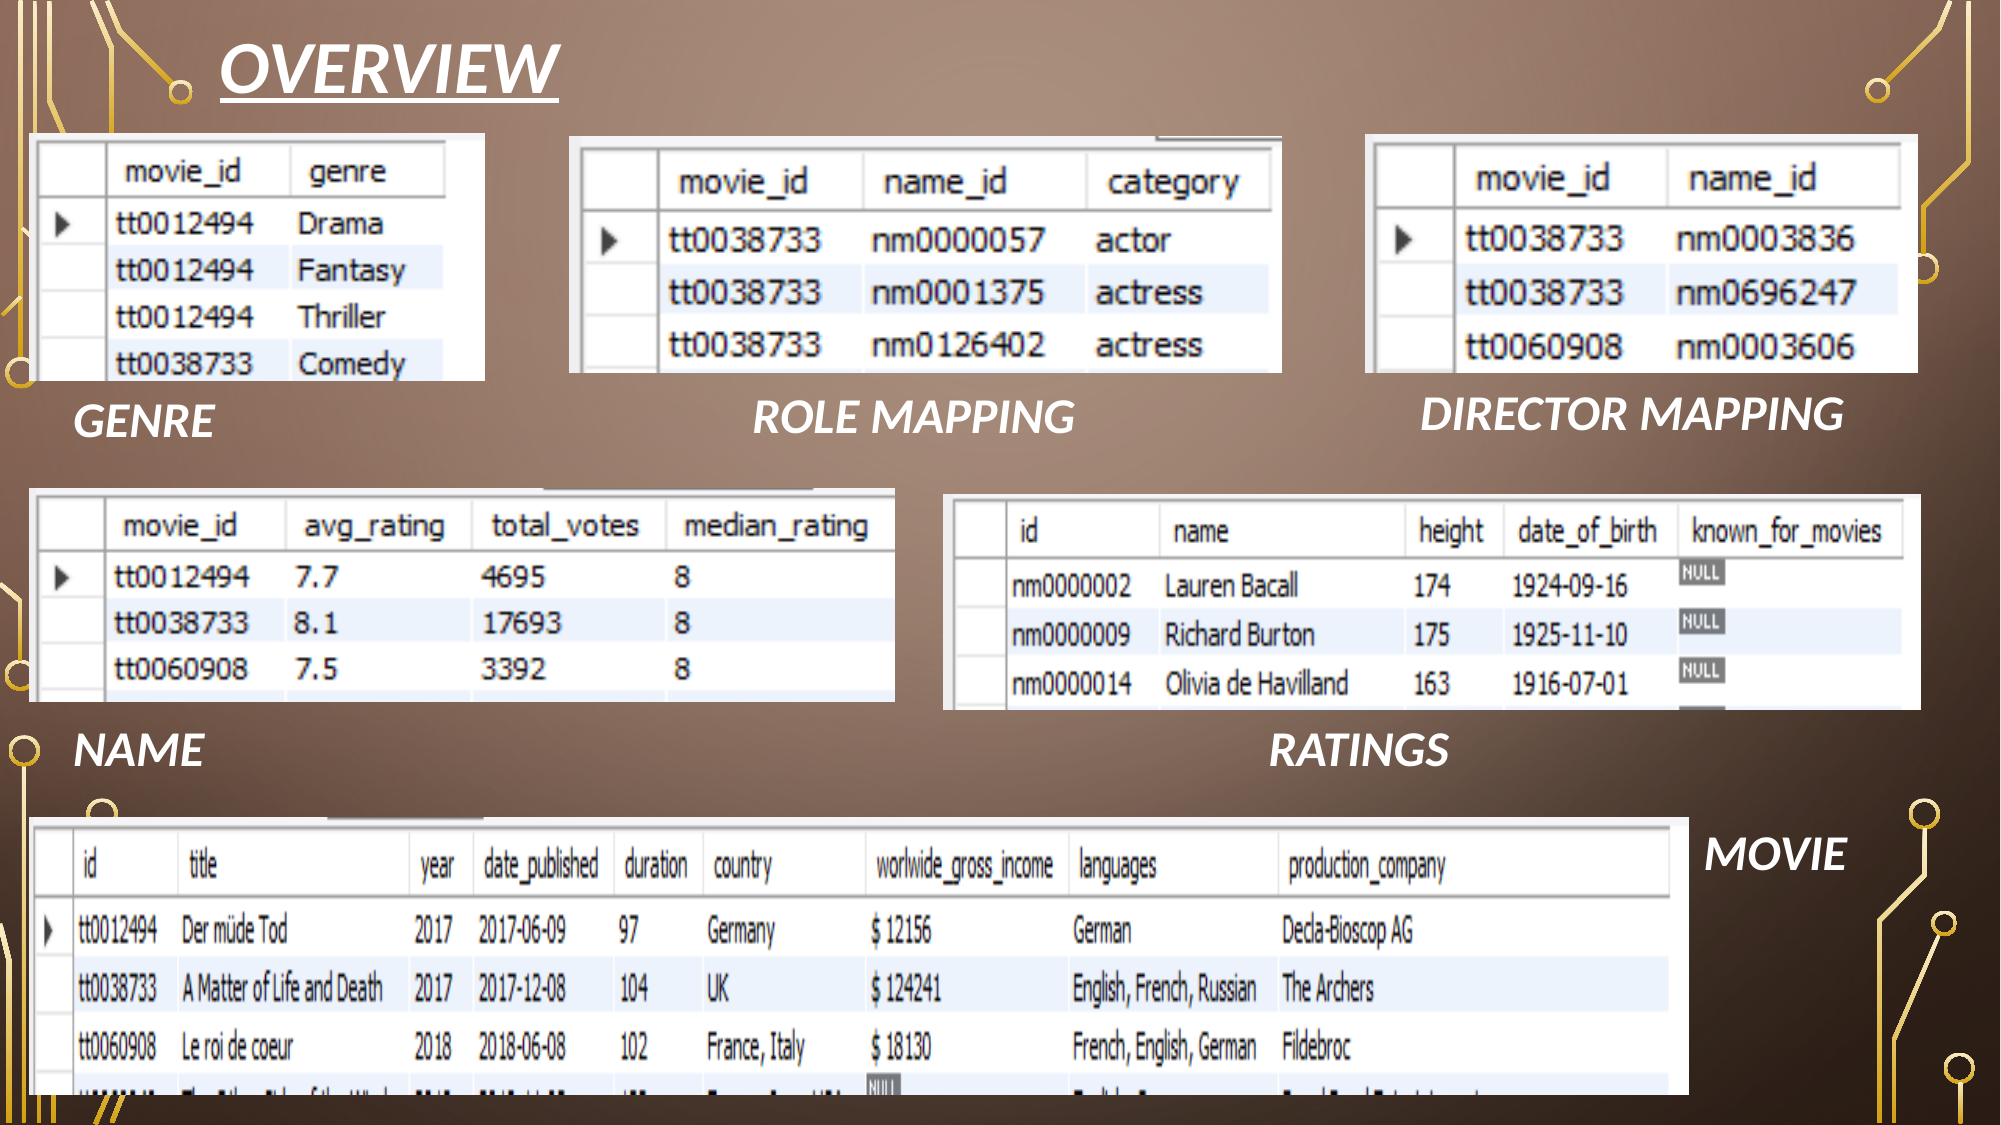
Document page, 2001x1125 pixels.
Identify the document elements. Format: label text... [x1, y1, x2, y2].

picture [29, 488, 896, 703]
text_box MOVIE [1688, 813, 1913, 889]
text_box ROLE MAPPING [737, 376, 1297, 452]
text_box DIRECTOR MAPPING [1405, 373, 2000, 449]
picture [1365, 134, 1918, 373]
text_box GENRE [58, 381, 282, 455]
text_box RATINGS [1253, 710, 1478, 784]
picture [29, 816, 1690, 1095]
text_box NAME [58, 709, 282, 784]
picture [943, 493, 1921, 710]
picture [29, 133, 485, 381]
text_box Overview [204, 8, 1830, 131]
picture [568, 136, 1282, 373]
